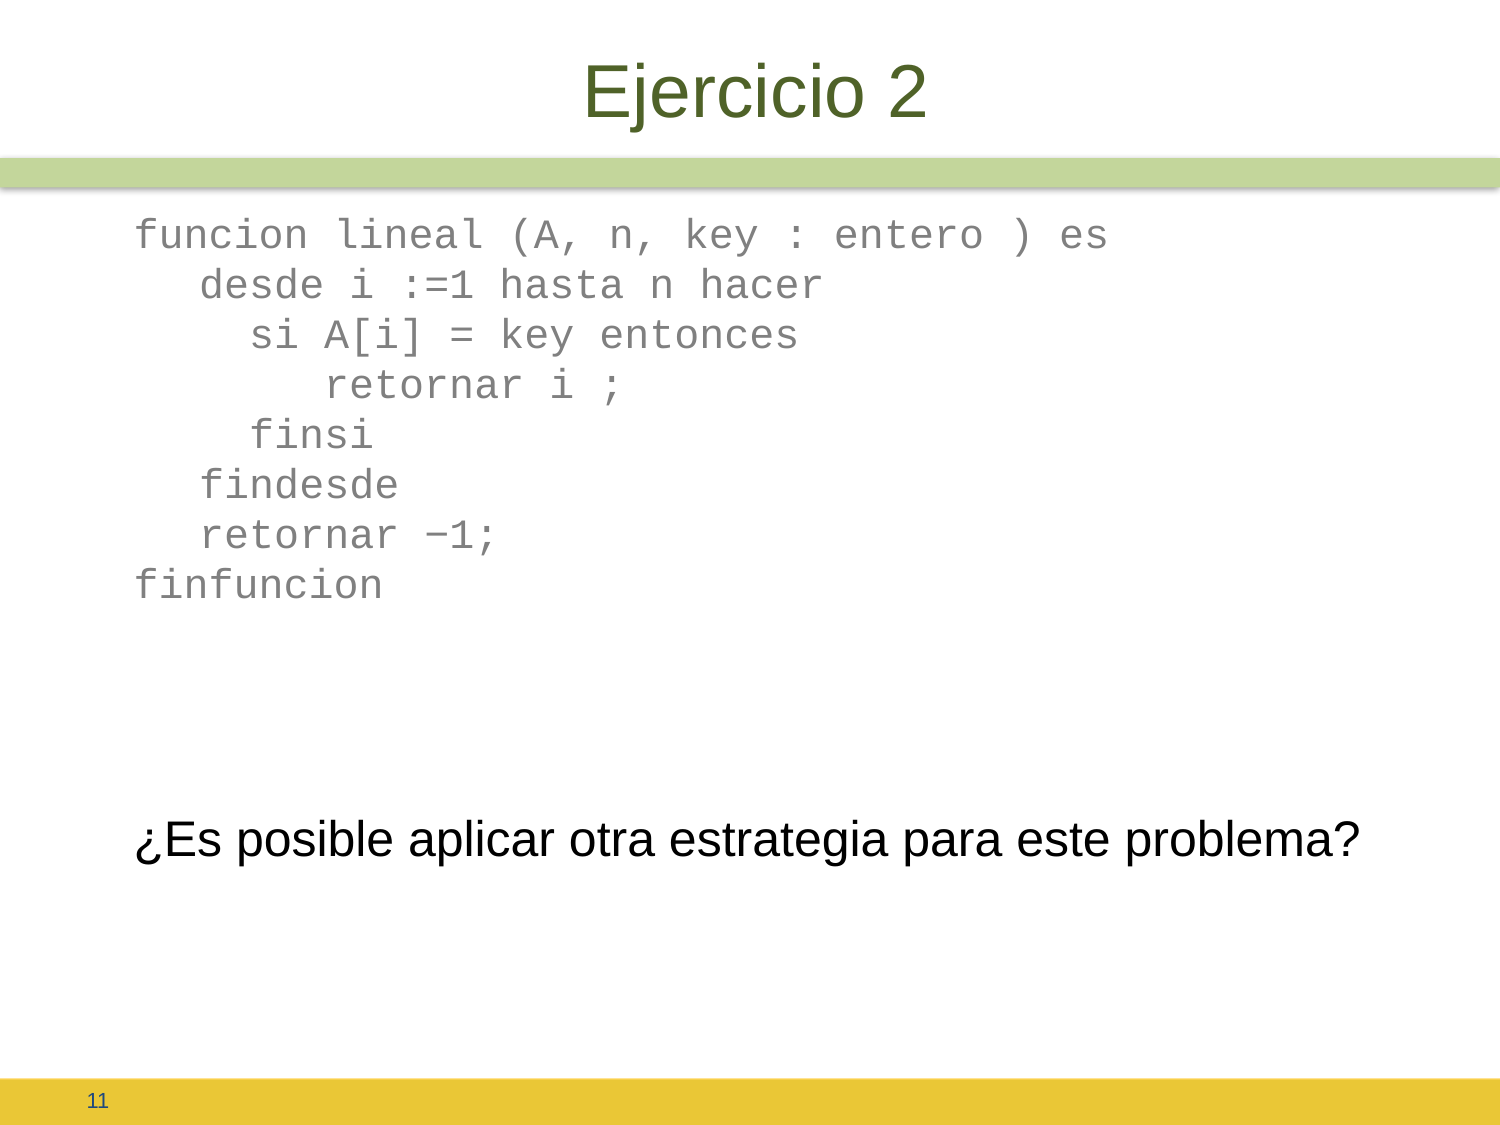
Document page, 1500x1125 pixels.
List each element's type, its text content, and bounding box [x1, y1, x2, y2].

list funcion lineal (A, n, key : entero ) es desde i :=1 hasta n hacer si A[i] = key entonces retornar i ; finsi findesde retornar −1; finfuncion ¿Es posible aplicar otra estrategia para este problema? [53, 199, 1459, 1056]
title Ejercicio 2 [52, 34, 1460, 141]
